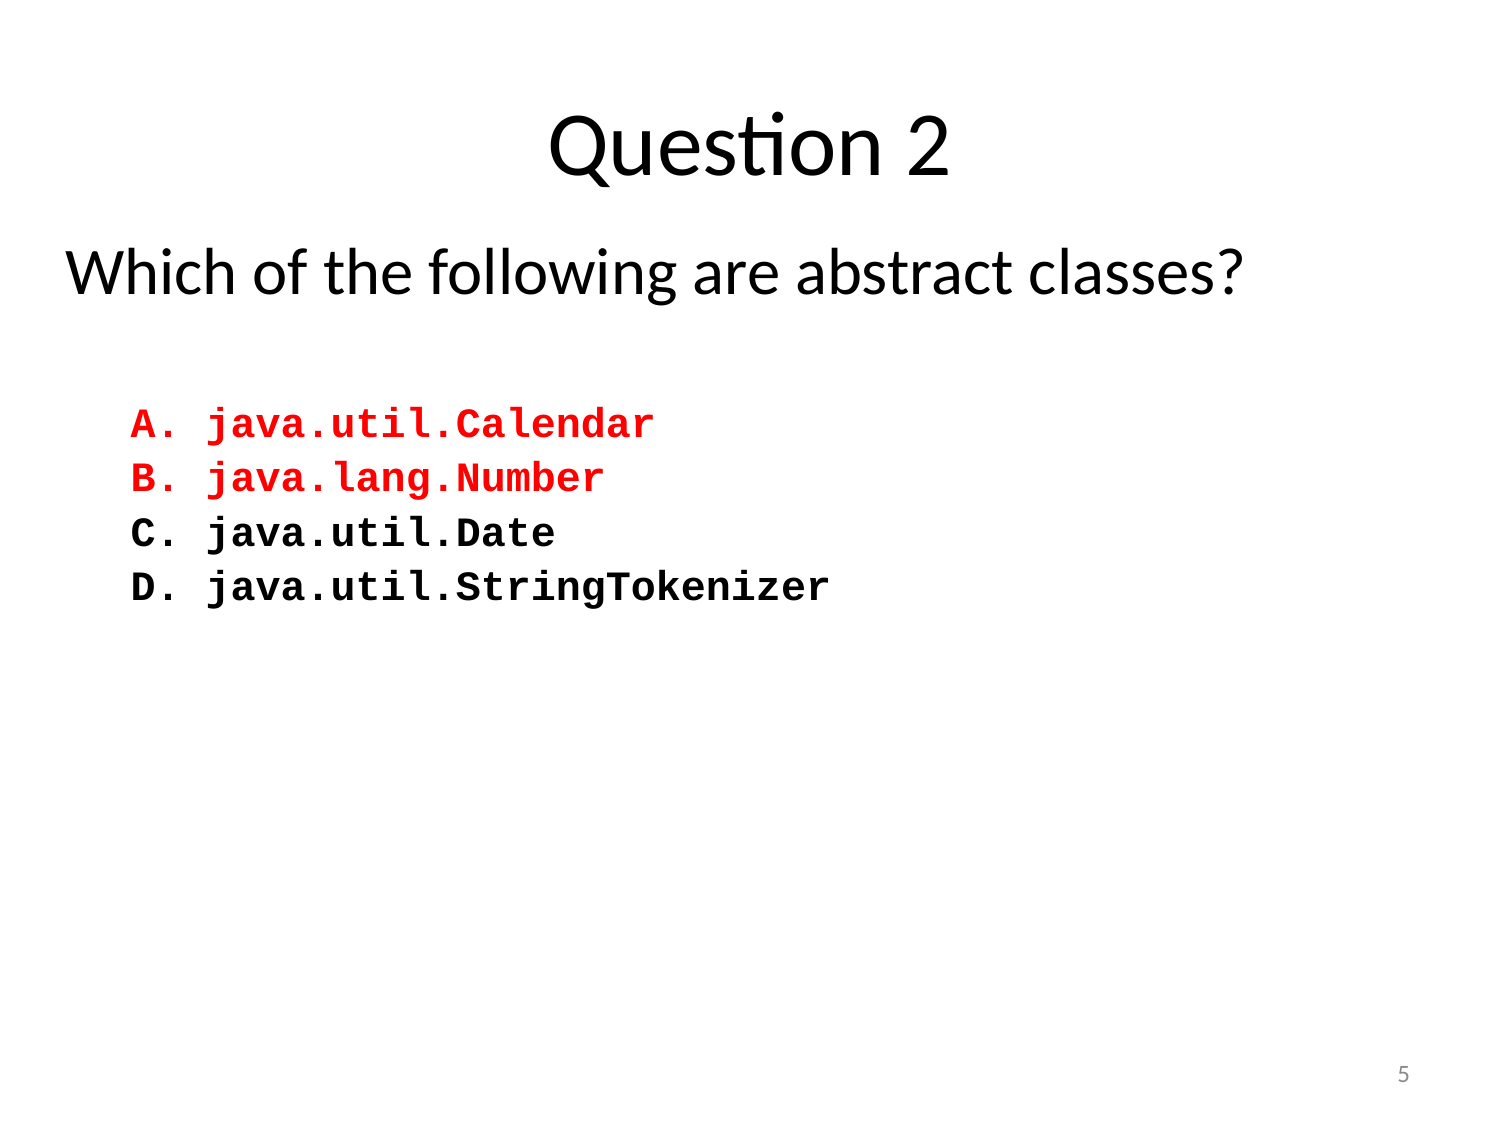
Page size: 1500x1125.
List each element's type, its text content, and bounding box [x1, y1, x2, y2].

list Which of the following are abstract classes? java.util.Calendar java.lang.Number java.util.Date java.util.StringTokenizer [50, 220, 1450, 963]
title Question 2 [75, 45, 1425, 220]
slide_number 5 [1074, 1042, 1425, 1103]
